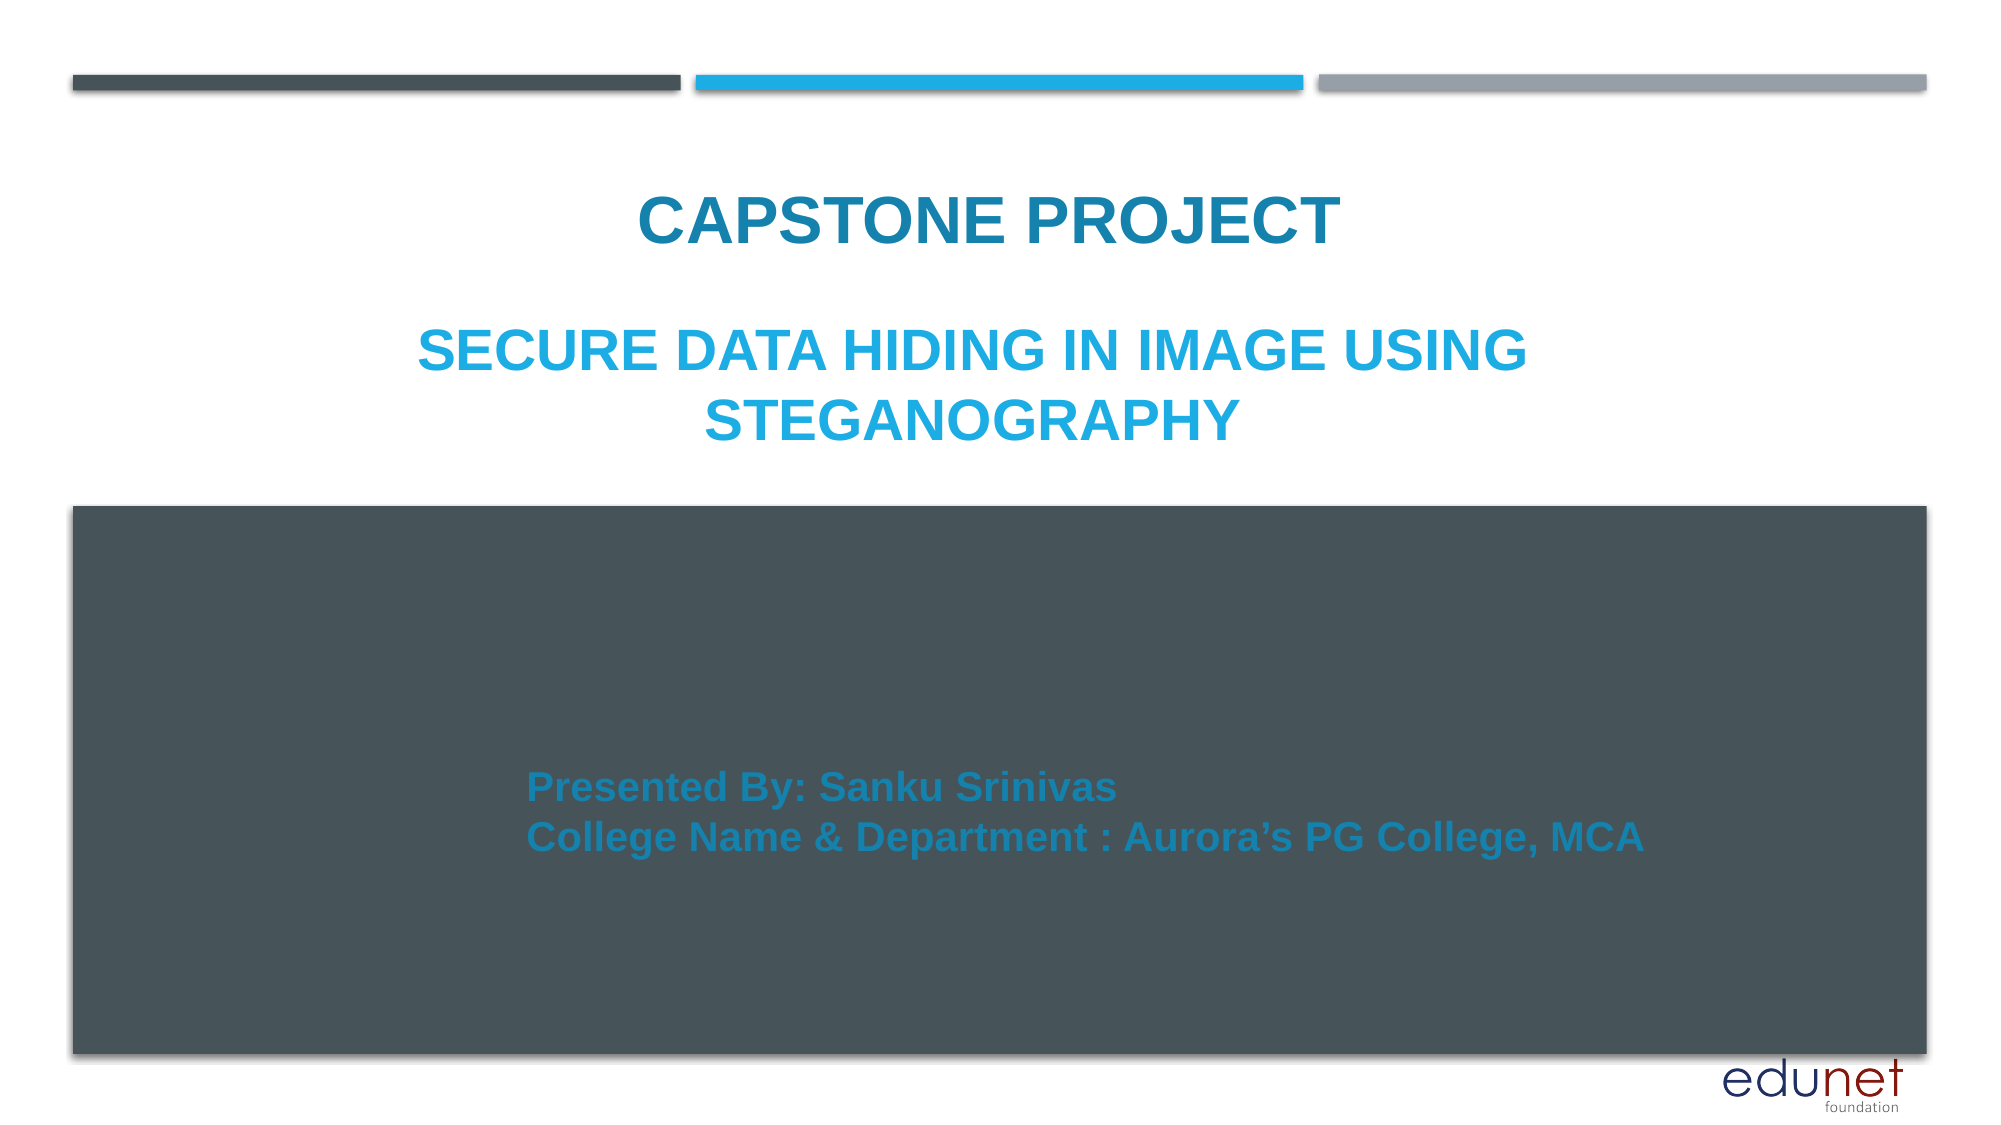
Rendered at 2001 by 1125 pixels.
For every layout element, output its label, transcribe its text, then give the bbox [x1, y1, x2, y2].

text_box CAPSTONE PROJECT [0, 169, 2000, 265]
text_box Presented By: Sanku Srinivas College Name & Department : Aurora’s PG College, MCA [511, 752, 1821, 918]
title Secure Data Hiding in Image Using Steganography [222, 298, 1723, 460]
picture [1719, 1056, 1905, 1116]
